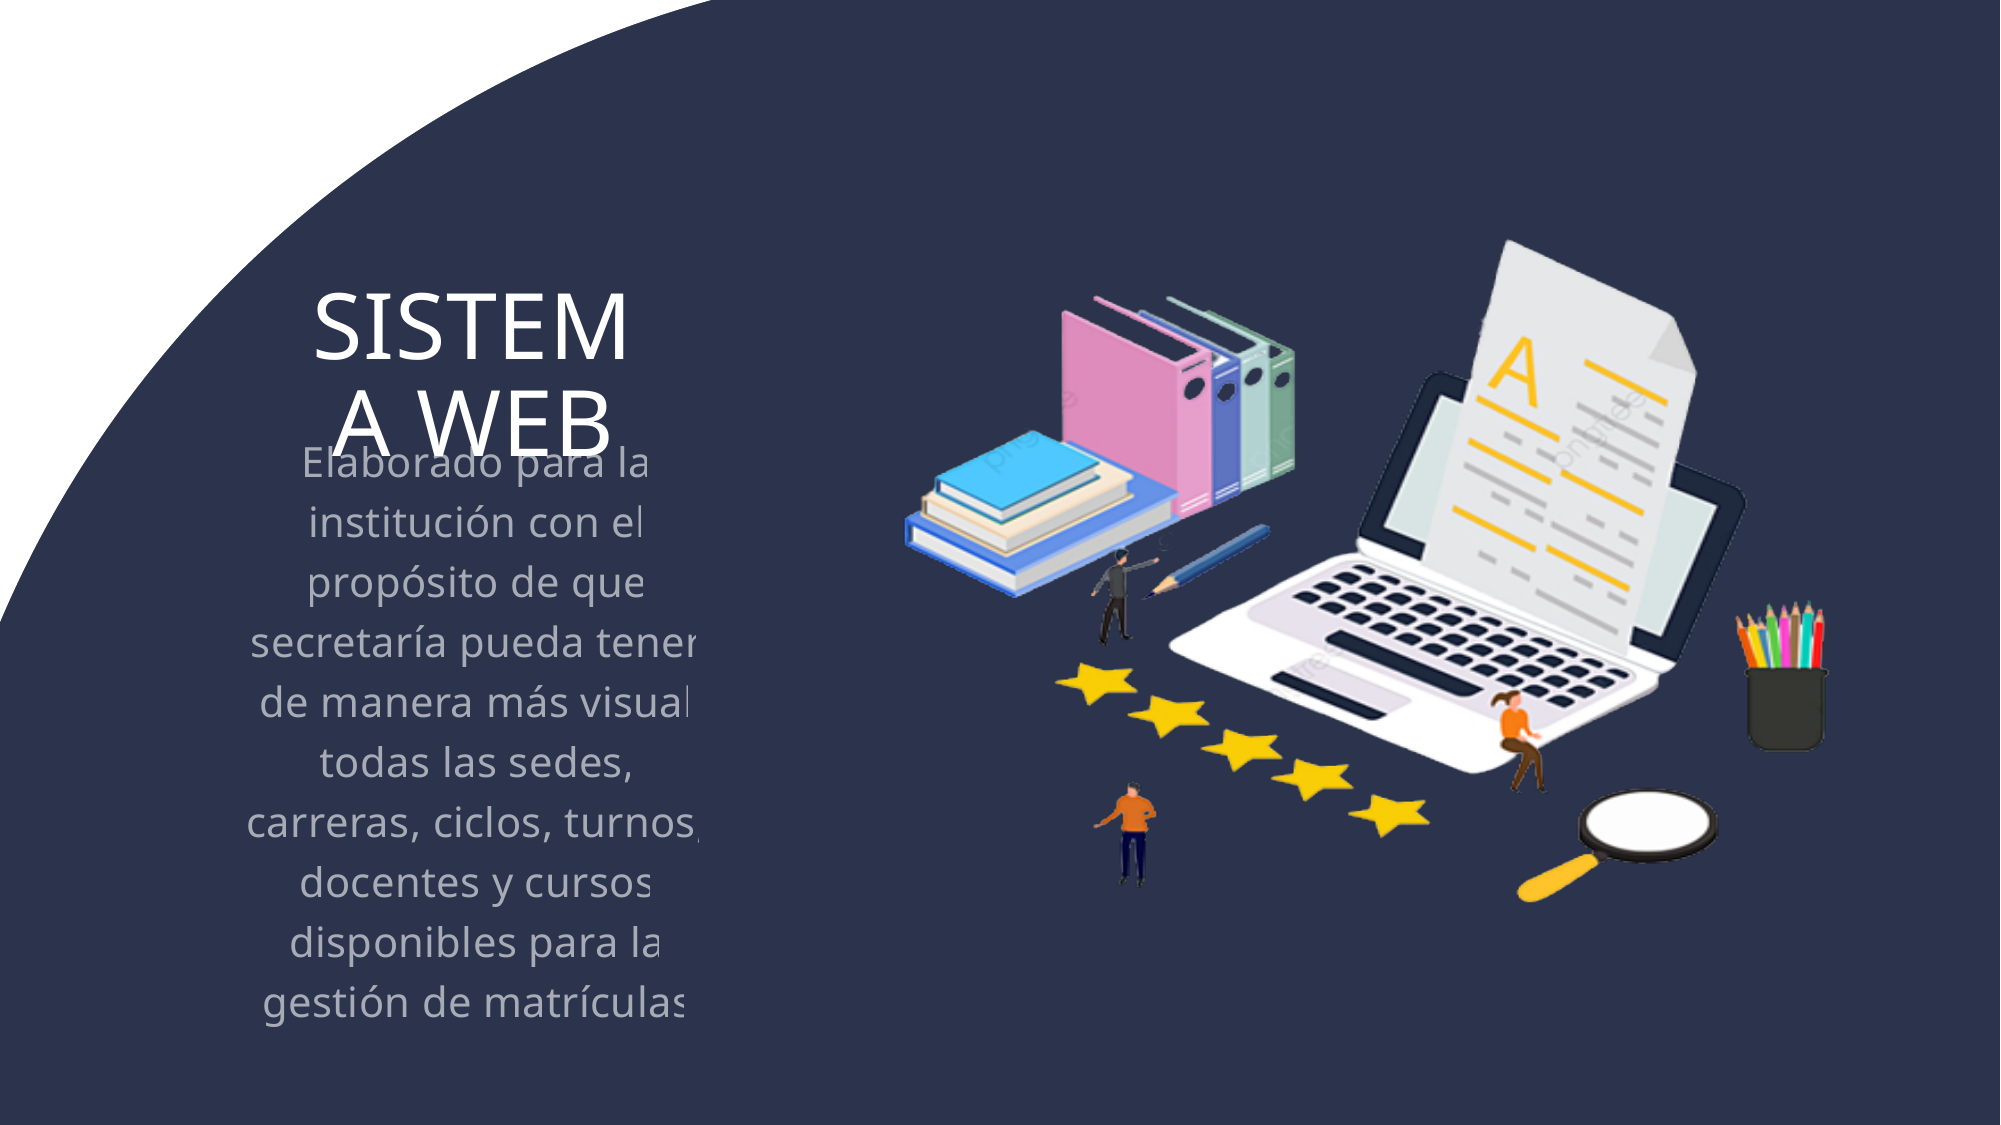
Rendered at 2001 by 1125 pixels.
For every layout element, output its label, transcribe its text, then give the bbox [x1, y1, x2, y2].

text_box [0, 0, 712, 623]
list Elaborado para la institución con el propósito de que secretaría pueda tener de manera más visual todas las sedes, carreras, ciclos, turnos, docentes y cursos disponibles para la gestión de matrículas [228, 426, 727, 1042]
title SISTEMA WEB [307, 281, 640, 392]
picture [798, 103, 1935, 1042]
